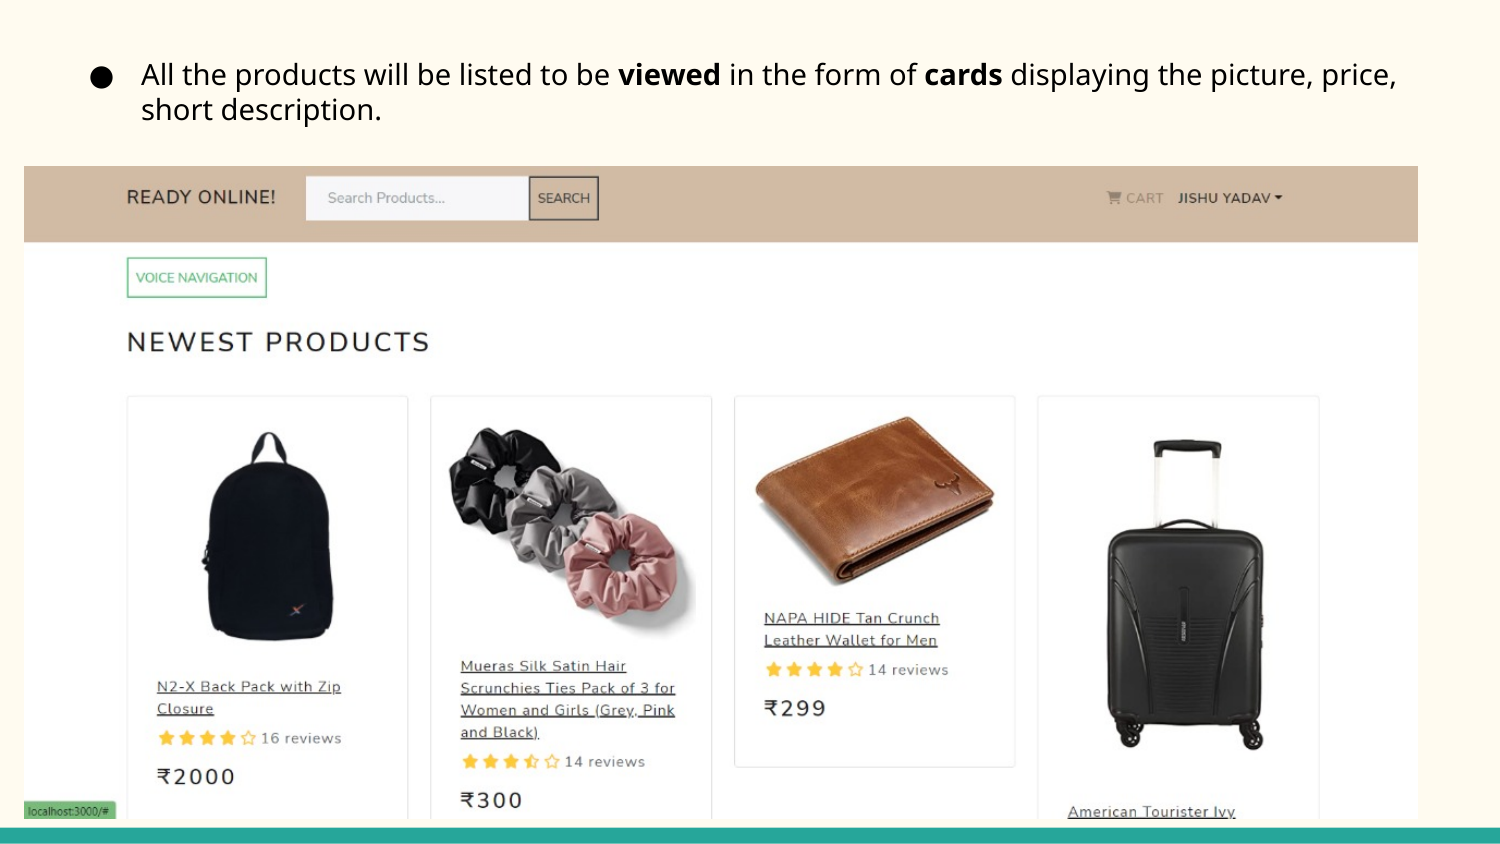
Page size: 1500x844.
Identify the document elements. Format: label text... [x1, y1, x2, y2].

title All the products will be listed to be viewed in the form of cards displaying the picture, price, short description. [51, 41, 1449, 142]
picture [24, 166, 1418, 819]
